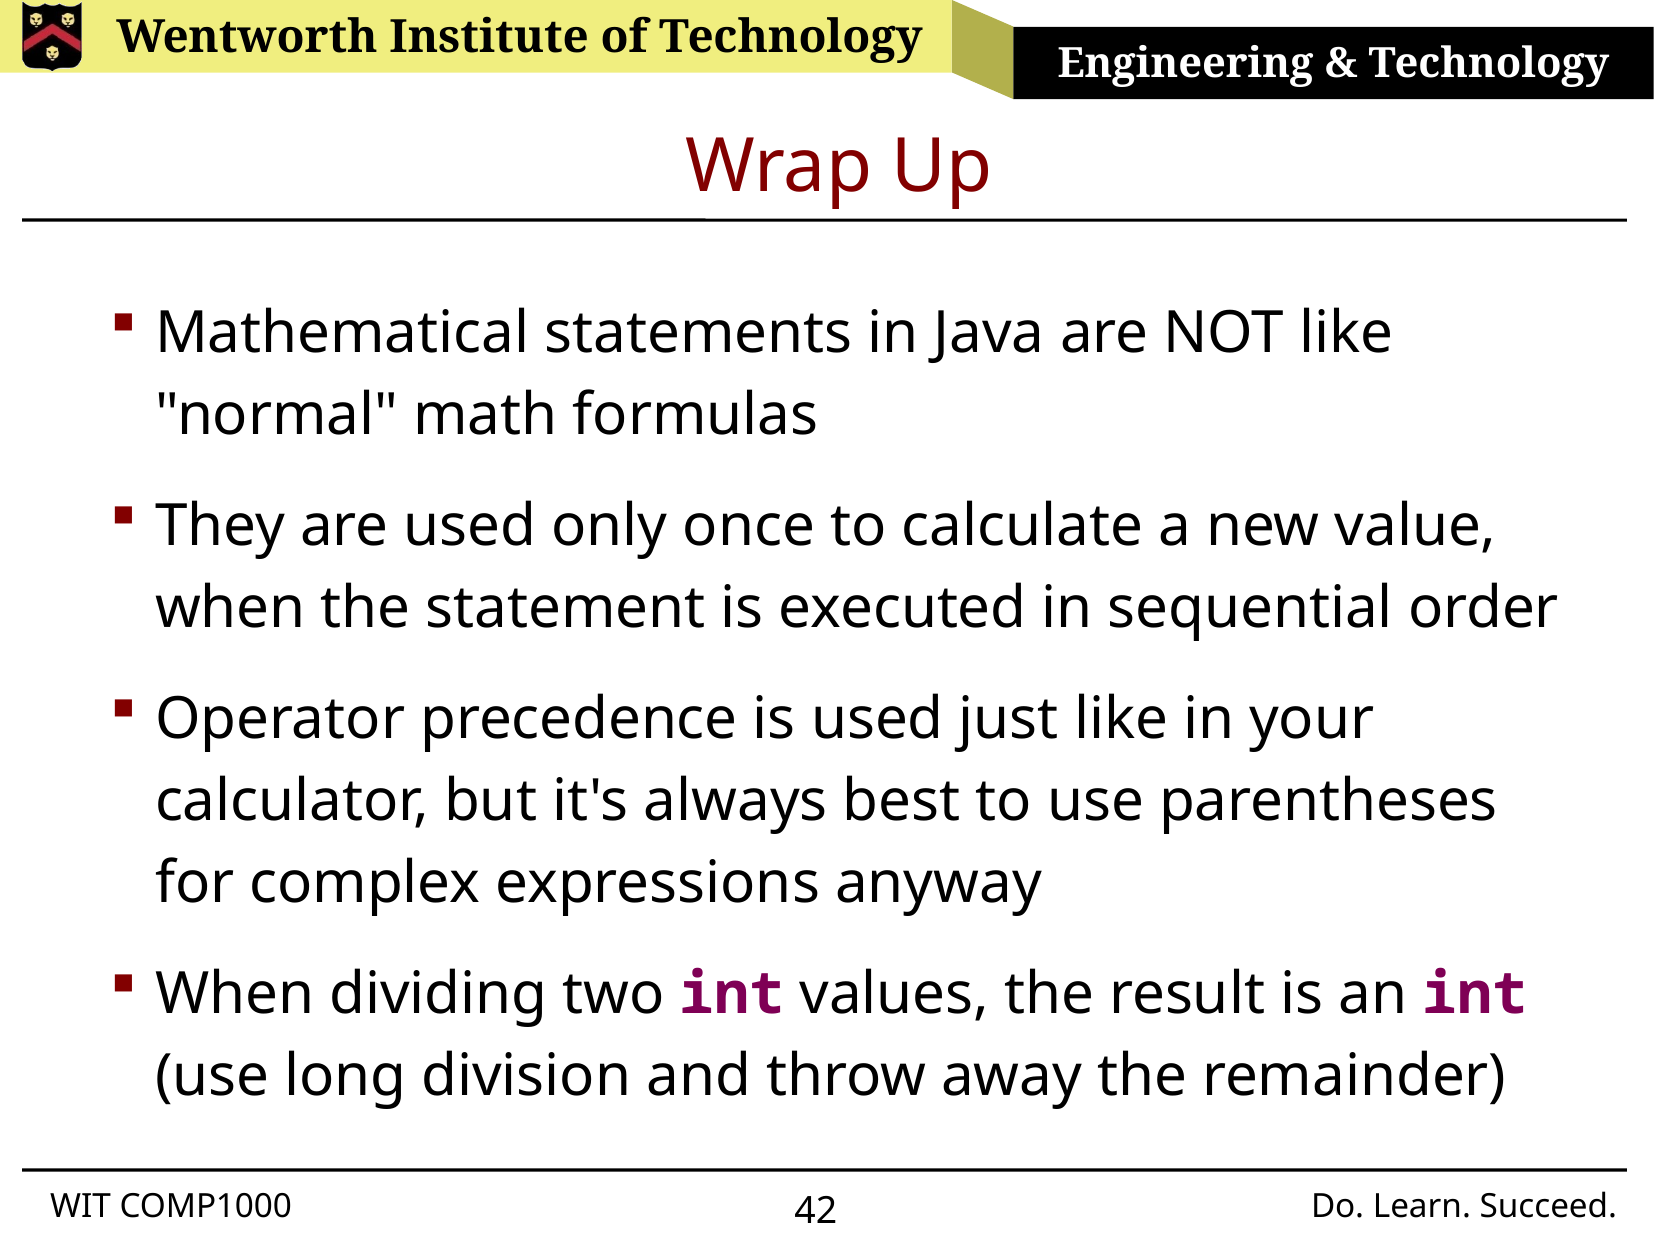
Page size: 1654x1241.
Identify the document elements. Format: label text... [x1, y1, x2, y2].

title Wrap Up [201, 50, 1477, 258]
picture [22, 0, 82, 72]
list Mathematical statements in Java are NOT like "normal" math formulas They are used only once to calculate a new value, when the statement is executed in sequential order Operator precedence is used just like in your calculator, but it's always best to use parentheses for complex expressions anyway When dividing two int values, the result is an int (use long division and throw away the remainder) [79, 282, 1580, 1108]
